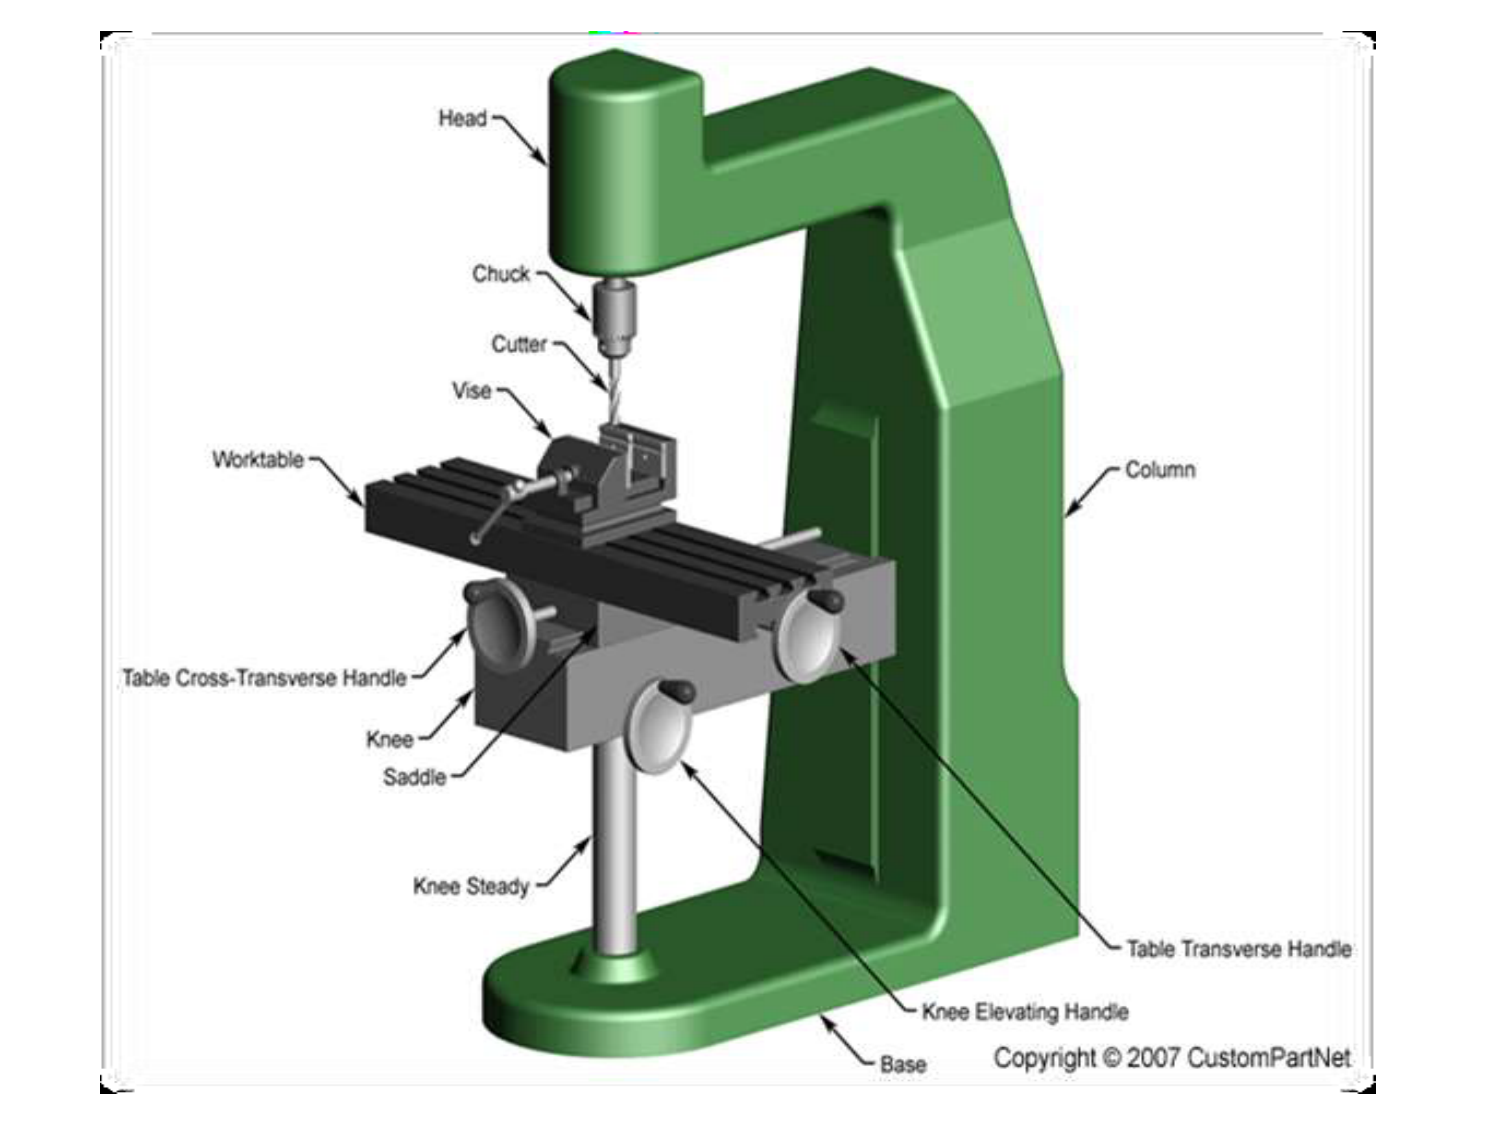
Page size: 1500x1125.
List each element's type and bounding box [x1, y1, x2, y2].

picture [100, 30, 1377, 1094]
